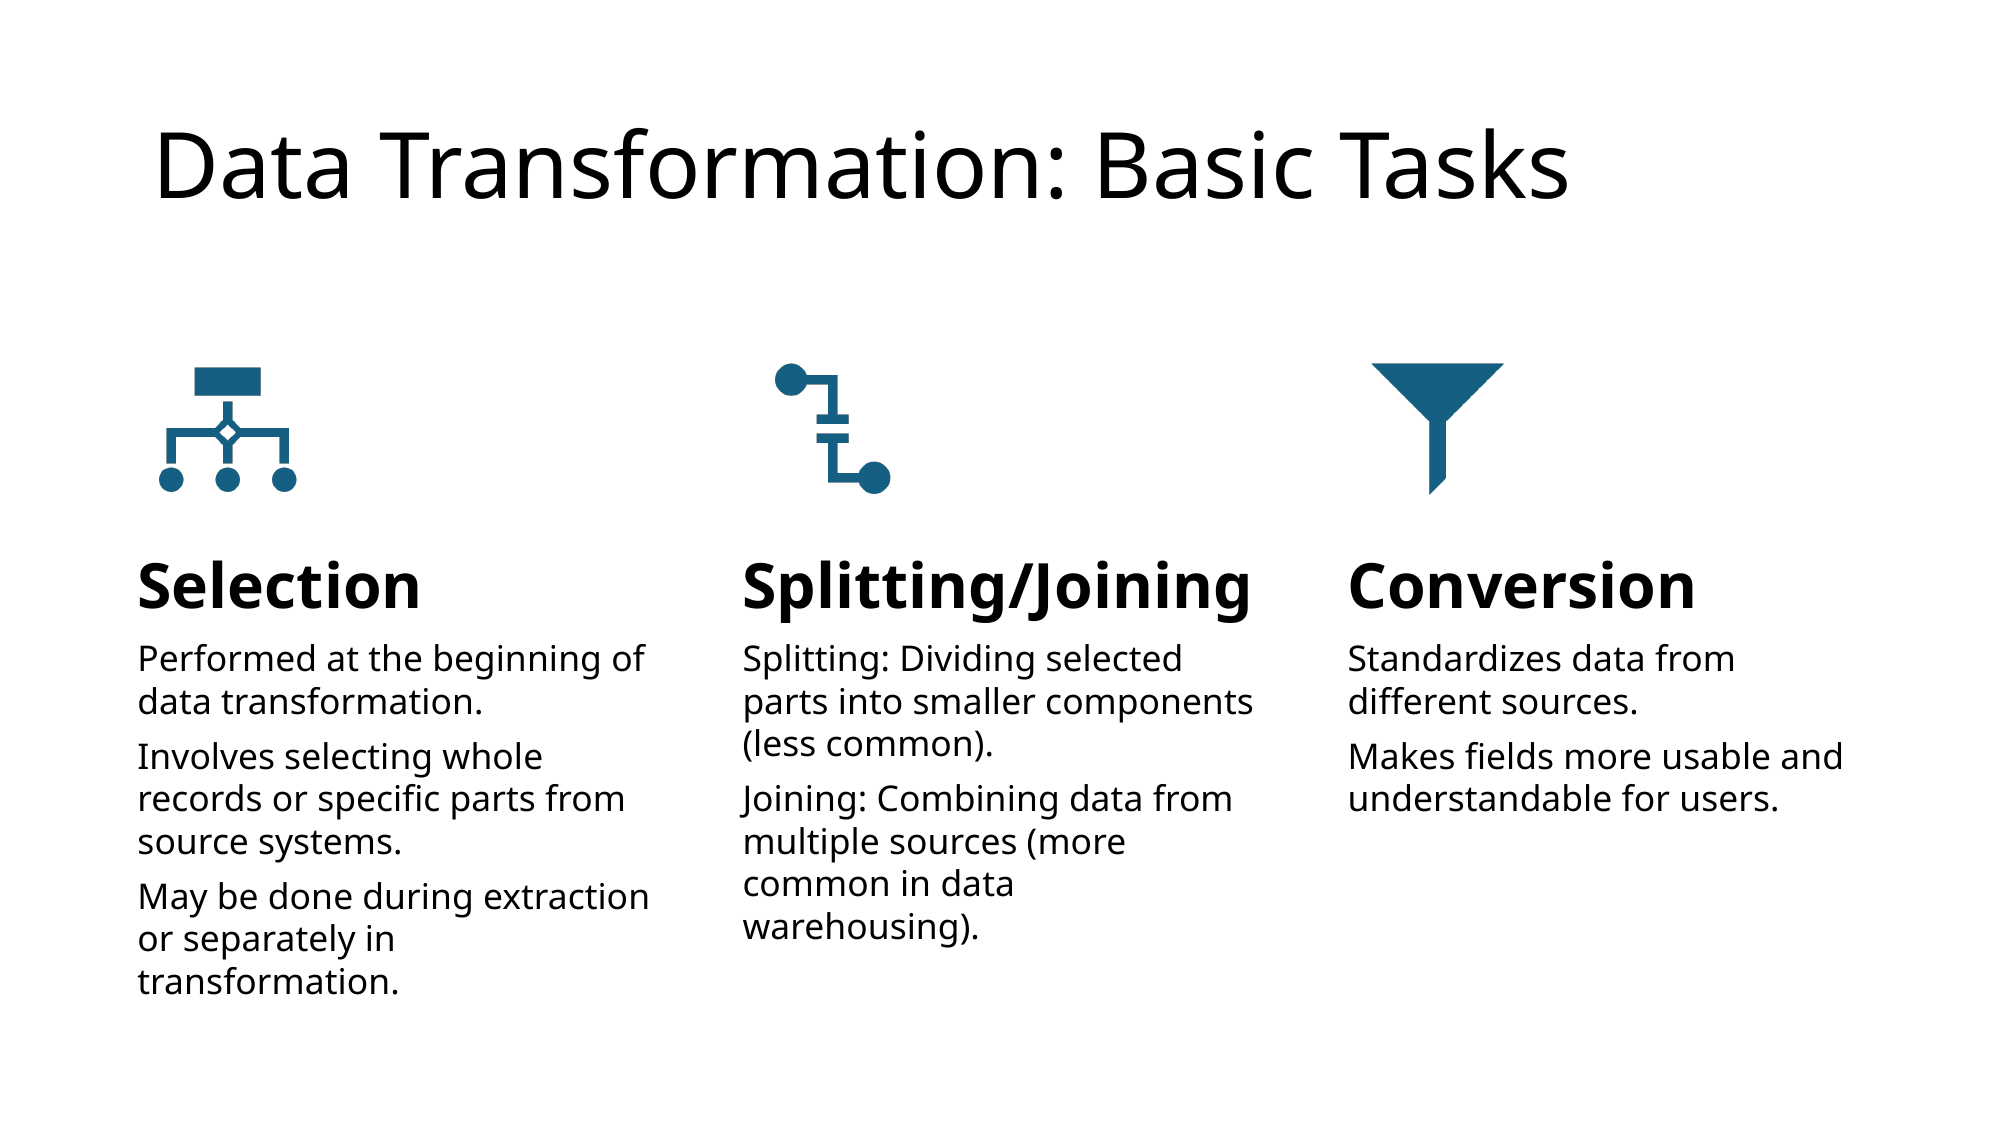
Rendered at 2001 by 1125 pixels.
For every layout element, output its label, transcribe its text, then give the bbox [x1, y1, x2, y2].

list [136, 298, 1863, 1014]
title Data Transformation: Basic Tasks [137, 59, 1863, 278]
